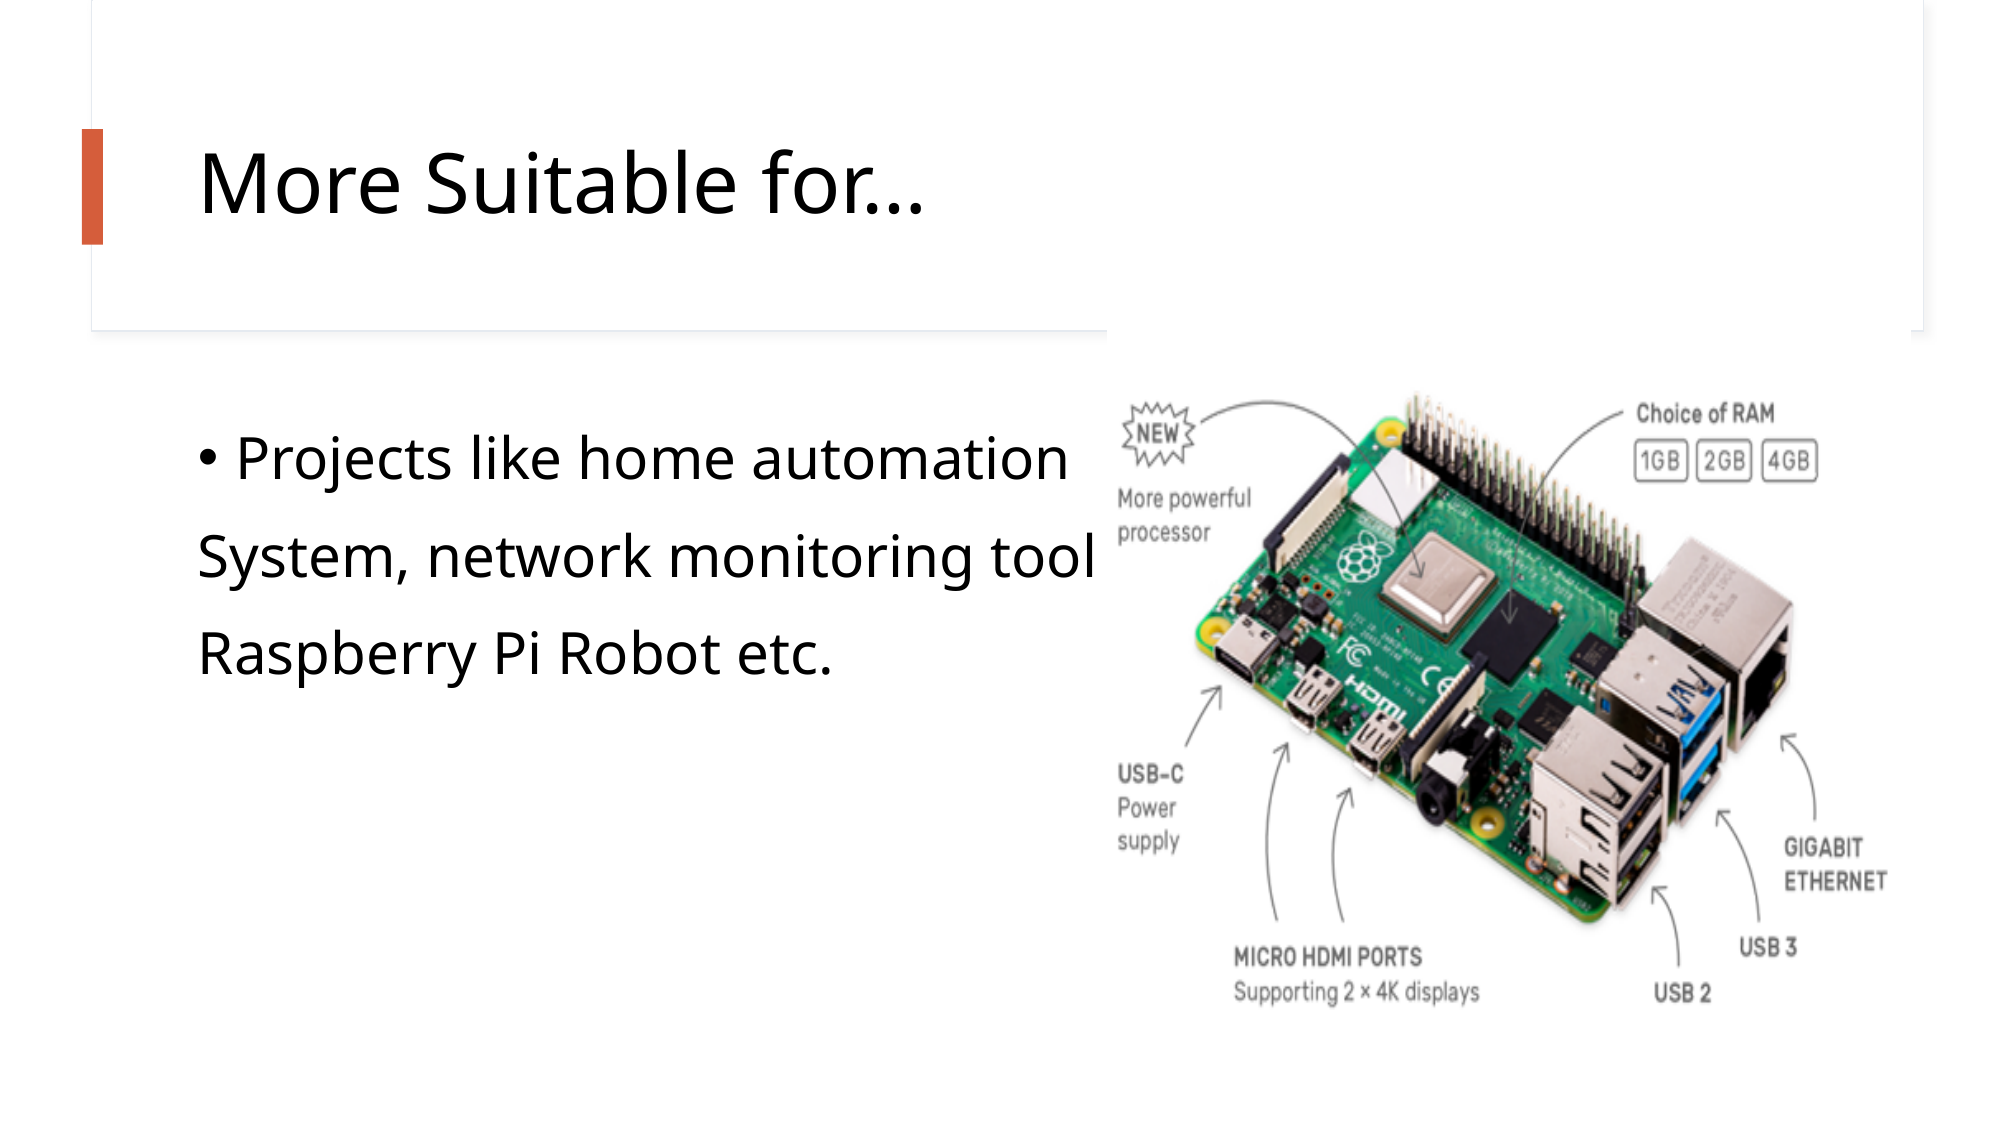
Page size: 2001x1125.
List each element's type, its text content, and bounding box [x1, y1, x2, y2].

picture [1107, 316, 1911, 1035]
title More Suitable for… [183, 90, 1851, 284]
list Projects like home automation System, network monitoring tool , Raspberry Pi Robot etc. [183, 406, 1107, 1013]
